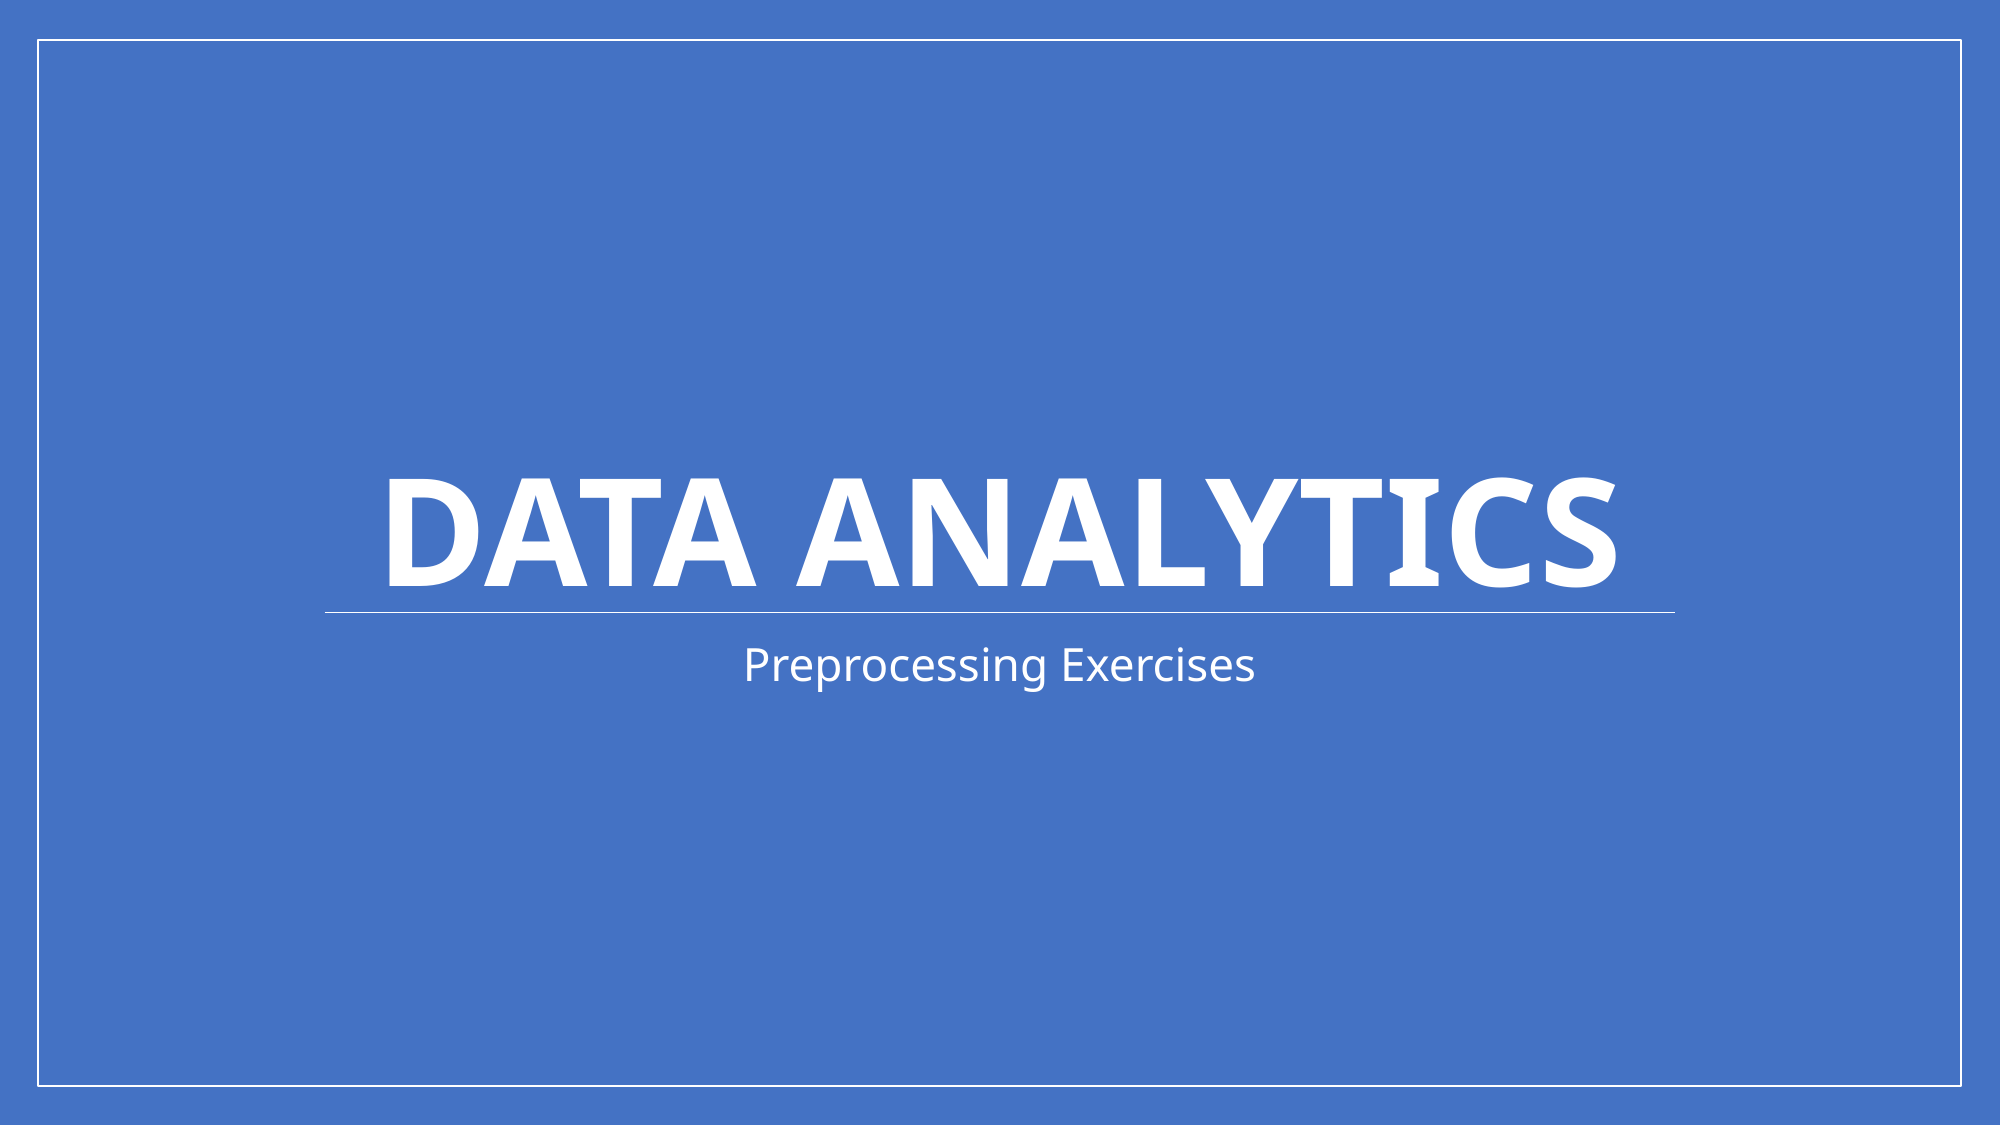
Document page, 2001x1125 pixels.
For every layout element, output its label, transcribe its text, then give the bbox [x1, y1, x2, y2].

subtitle Preprocessing Exercises [280, 634, 1719, 863]
title Data analytics [182, 144, 1818, 625]
